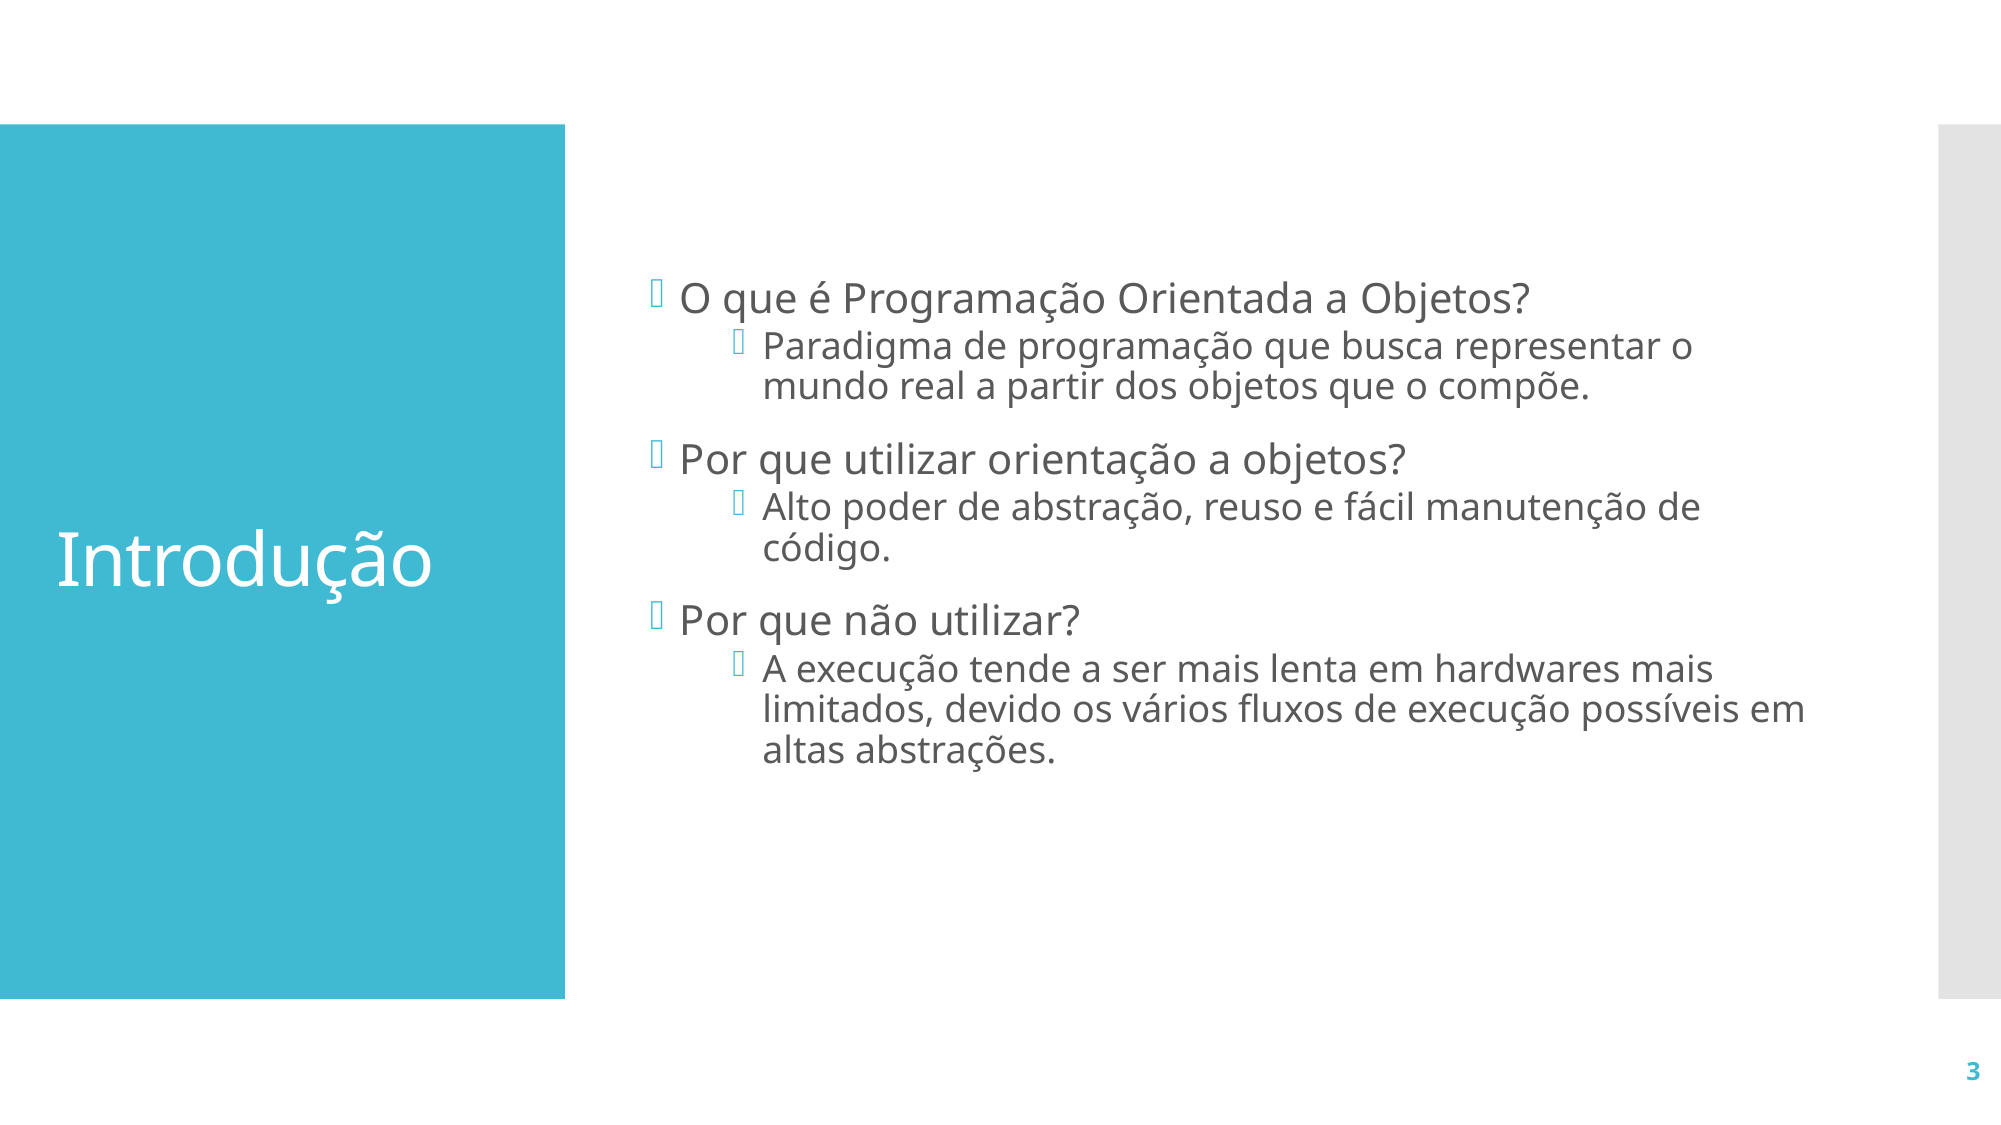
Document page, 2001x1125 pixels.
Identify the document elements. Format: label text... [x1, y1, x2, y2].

title Introdução [41, 184, 525, 940]
list O que é Programação Orientada a Objetos? Paradigma de programação que busca representar o mundo real a partir dos objetos que o compõe. Por que utilizar orientação a objetos? Alto poder de abstração, reuso e fácil manutenção de código. Por que não utilizar? A execução tende a ser mais lenta em hardwares mais limitados, devido os vários fluxos de execução possíveis em altas abstrações. [634, 141, 1835, 982]
slide_number 3 [1744, 1042, 1996, 1103]
